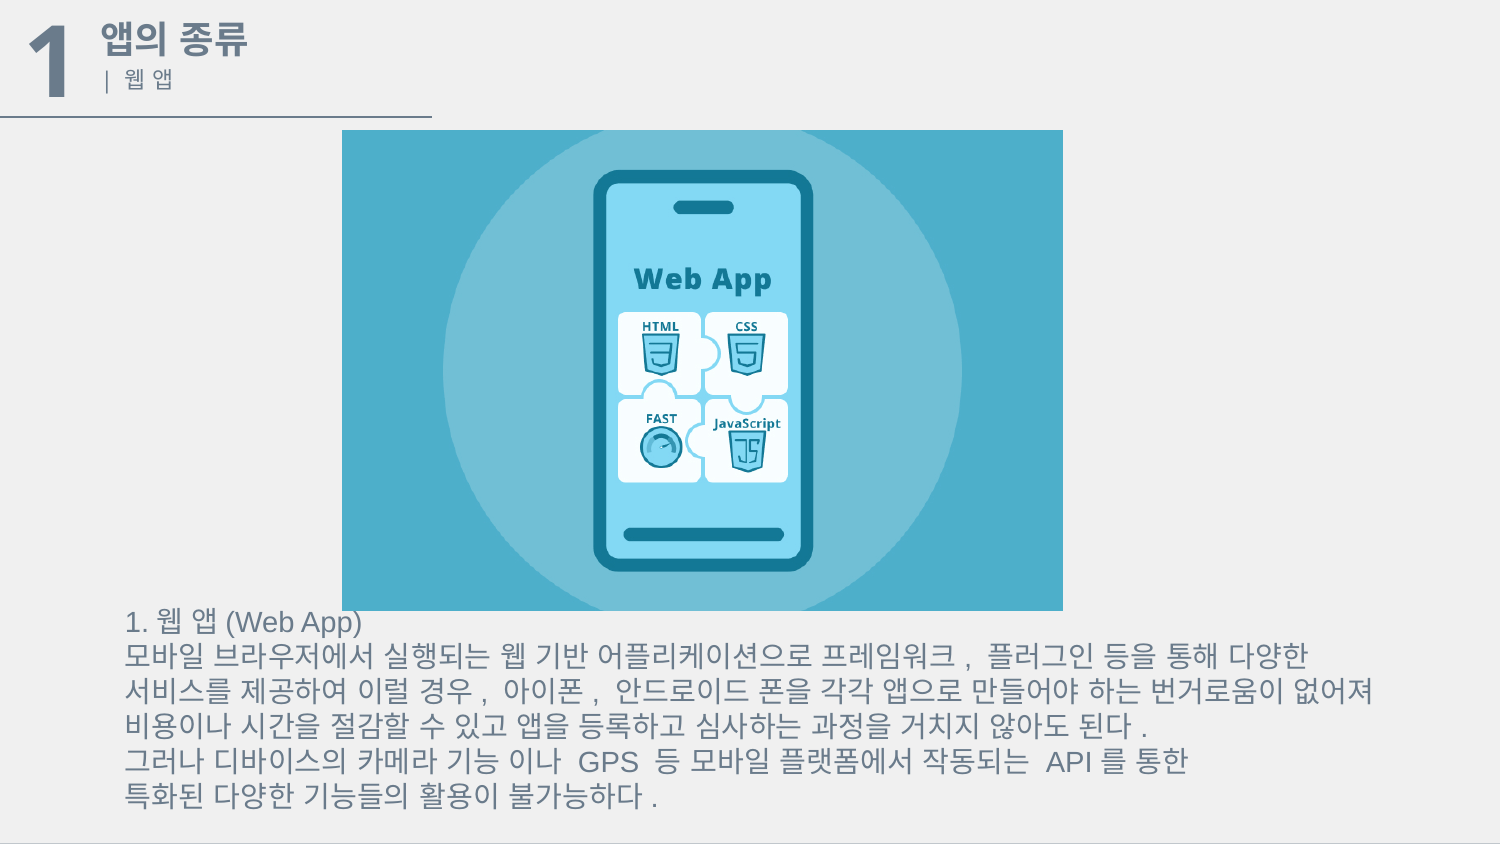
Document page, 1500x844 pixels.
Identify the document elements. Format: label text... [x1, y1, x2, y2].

picture [342, 130, 1063, 611]
text_box | 웹 앱 [85, 57, 432, 95]
text_box [0, 0, 1500, 844]
text_box 1.웹 앱(Web App) 모바일 브라우저에서 실행되는 웹 기반 어플리케이션으로 프레임워크, 플러그인 등을 통해 다양한 서비스를 제공하여 이럴 경우, 아이폰, 안드로이드 폰을 각각 앱으로 만들어야 하는 번거로움이 없어져 비용이나 시간을 절감할 수 있고 앱을 등록하고 심사하는 과정을 거치지 않아도 된다. 그러나 디바이스의 카메라 기능 이나 GPS 등 모바일 플랫폼에서 작동되는 API를 통한 특화된 다양한 기능들의 활용이 불가능하다. [109, 596, 1391, 821]
text_box 1 [0, 0, 105, 85]
text_box 앱의 종류 [85, 8, 451, 104]
